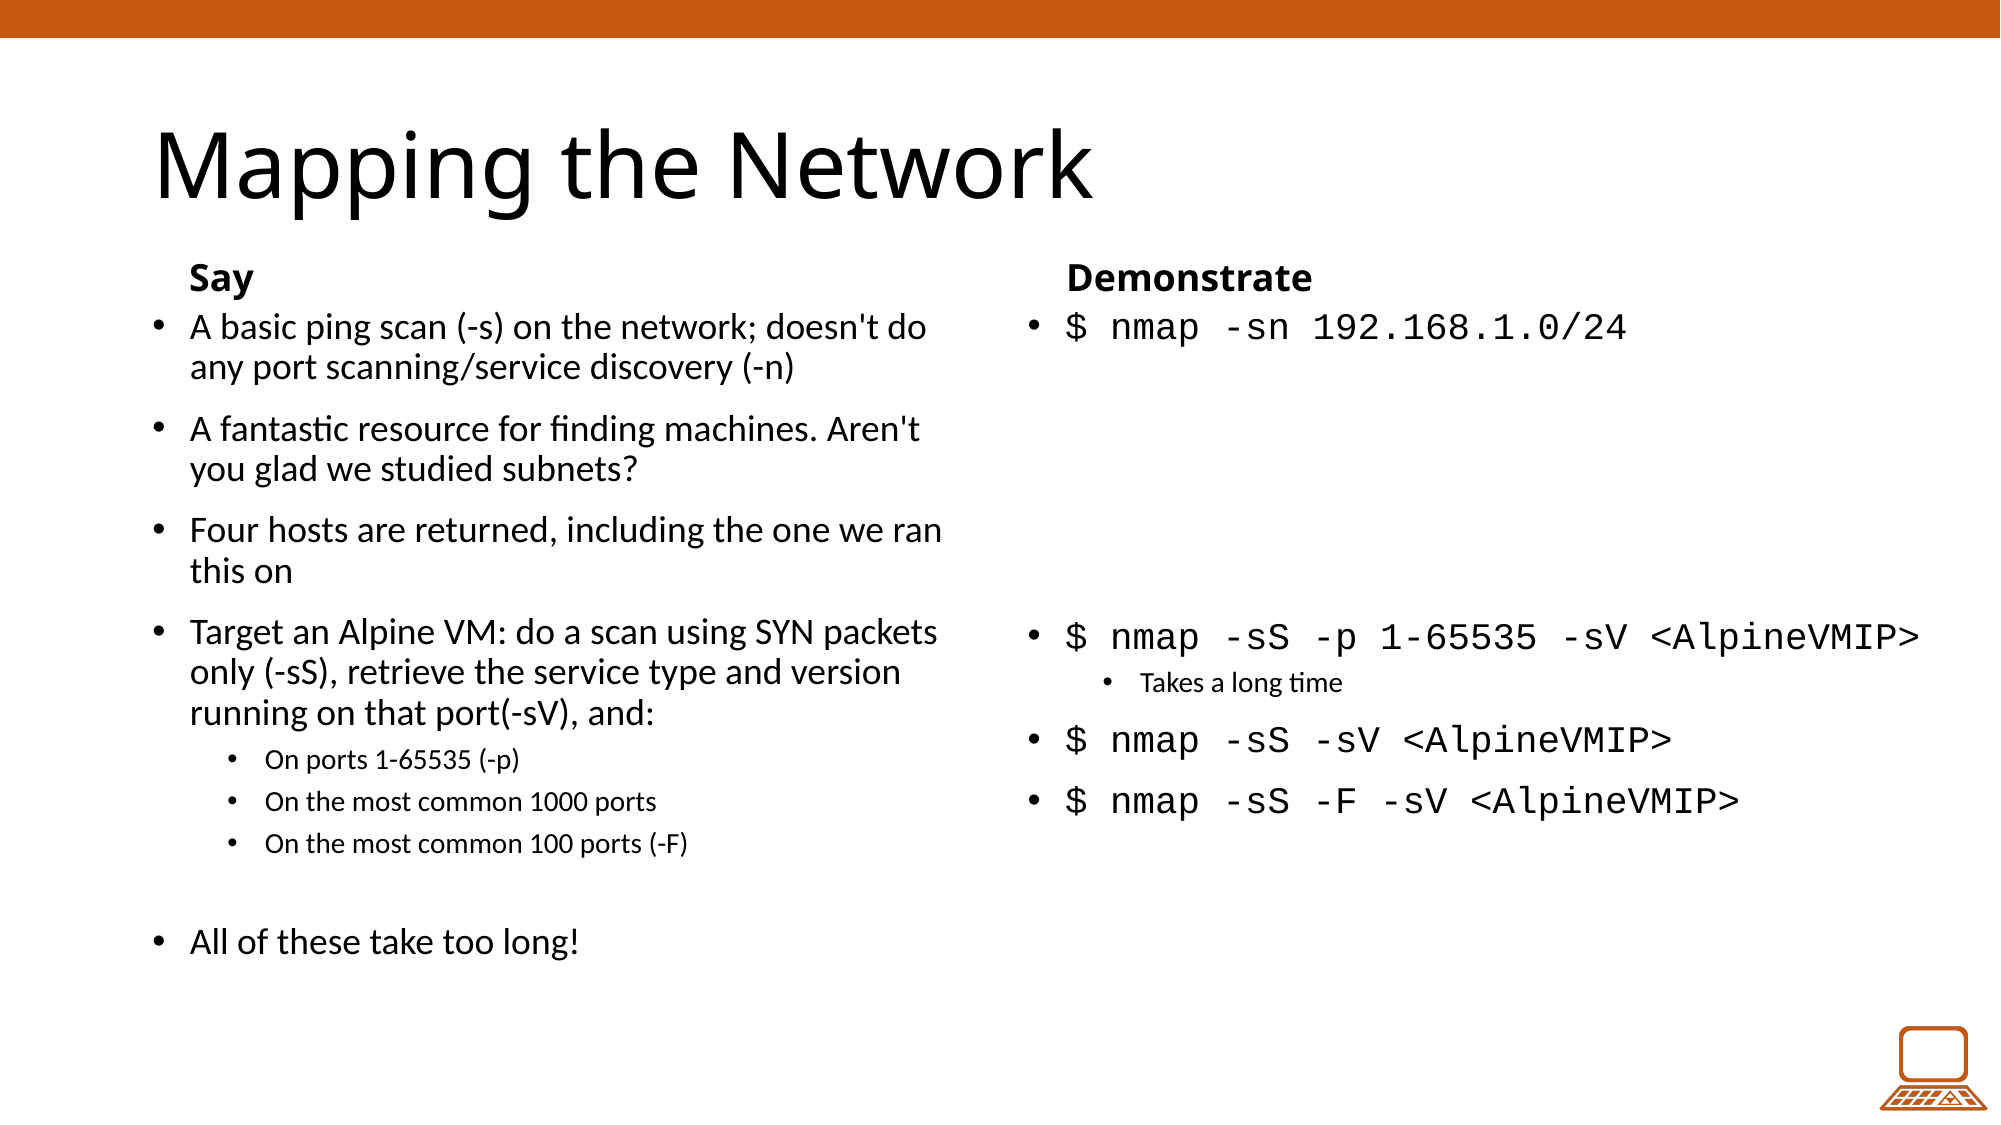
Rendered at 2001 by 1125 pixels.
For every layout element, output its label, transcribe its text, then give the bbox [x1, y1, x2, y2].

text_box Demonstrate [1051, 246, 1790, 307]
text_box $ nmap -sn 192.168.1.0/24 $ nmap -sS -p 1-65535 -sV <AlpineVMIP> Takes a long time $ nmap -sS -sV <AlpineVMIP> $ nmap -sS -F -sV <AlpineVMIP> [1012, 299, 1988, 1125]
title Mapping the Network [137, 59, 1863, 278]
text_box Say [174, 246, 913, 307]
picture [1879, 1026, 1988, 1111]
text_box A basic ping scan (-s) on the network; doesn't do any port scanning/service discovery (-n) A fantastic resource for finding machines. Aren't you glad we studied subnets? Four hosts are returned, including the one we ran this on Target an Alpine VM: do a scan using SYN packets only (-sS), retrieve the service type and version running on that port(-sV), and: On ports 1-65535 (-p) On the most common 1000 ports On the most common 100 ports (-F) All of these take too long! [137, 299, 988, 1125]
text_box [0, 0, 2000, 39]
